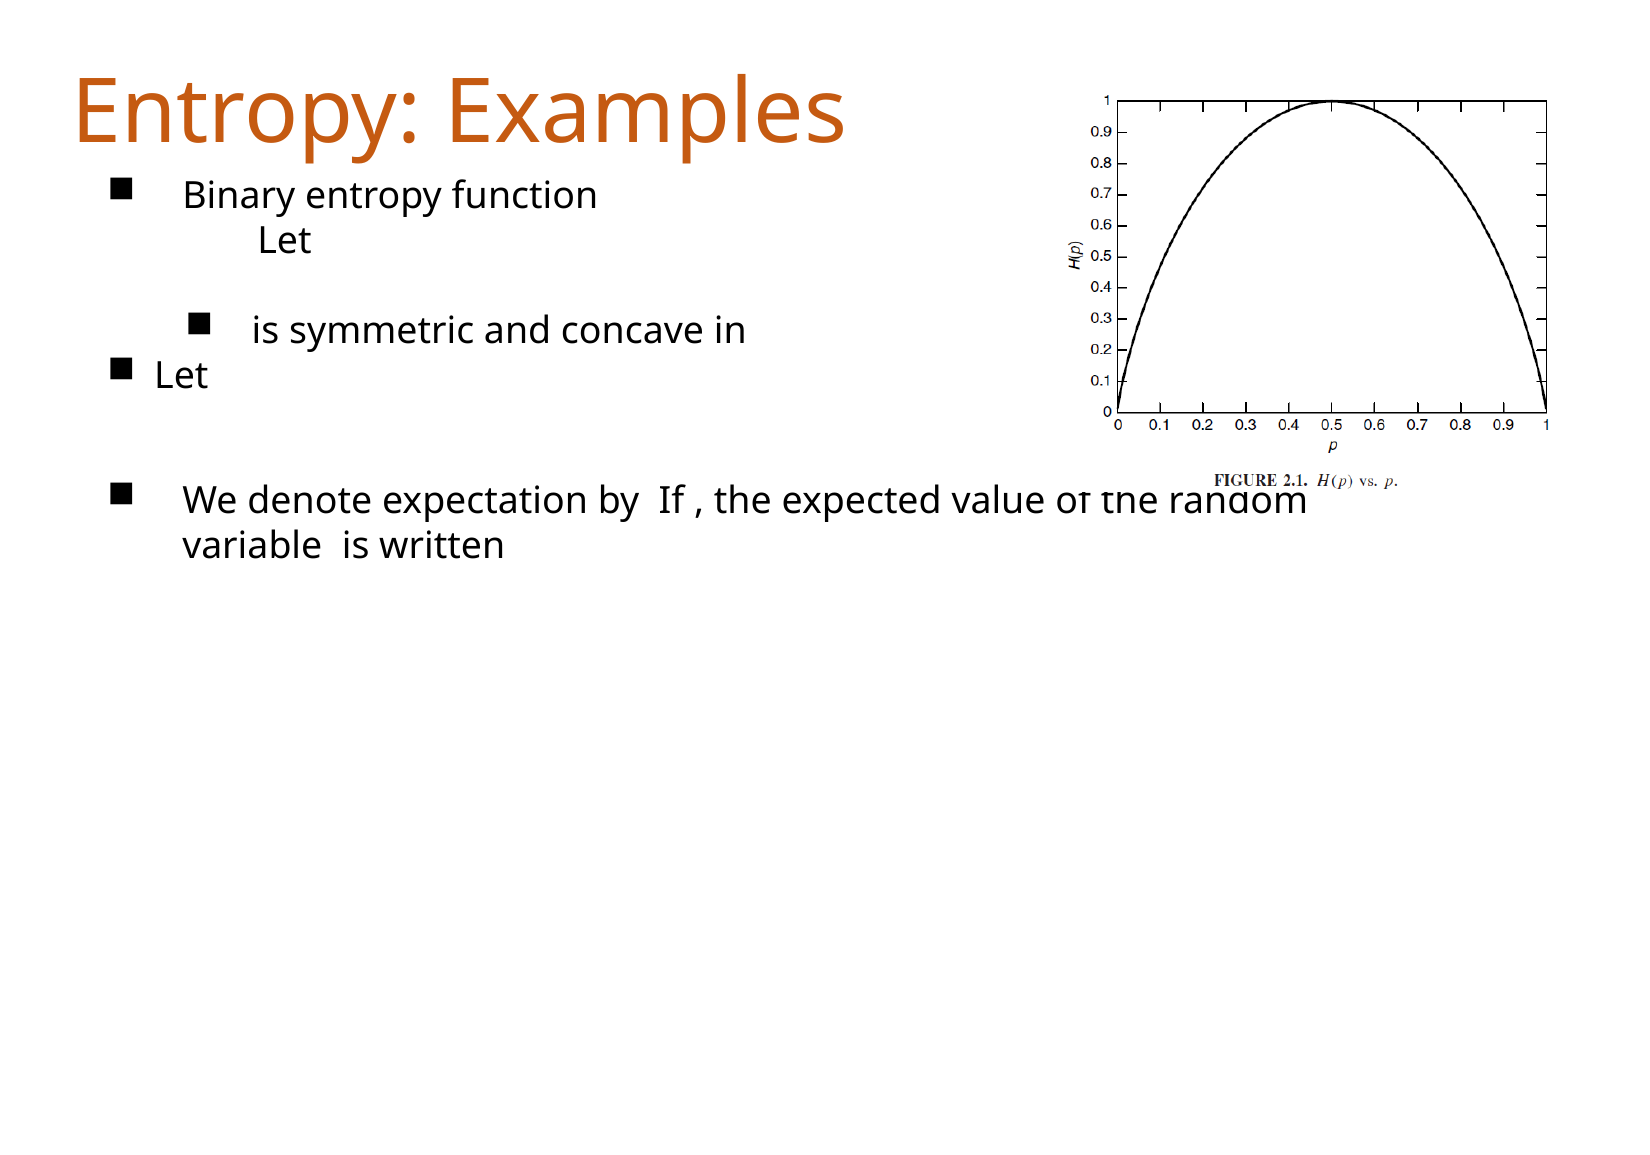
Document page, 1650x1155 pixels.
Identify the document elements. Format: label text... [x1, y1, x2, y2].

text_box Entropy: Examples [57, 45, 1496, 221]
picture [1061, 86, 1570, 493]
